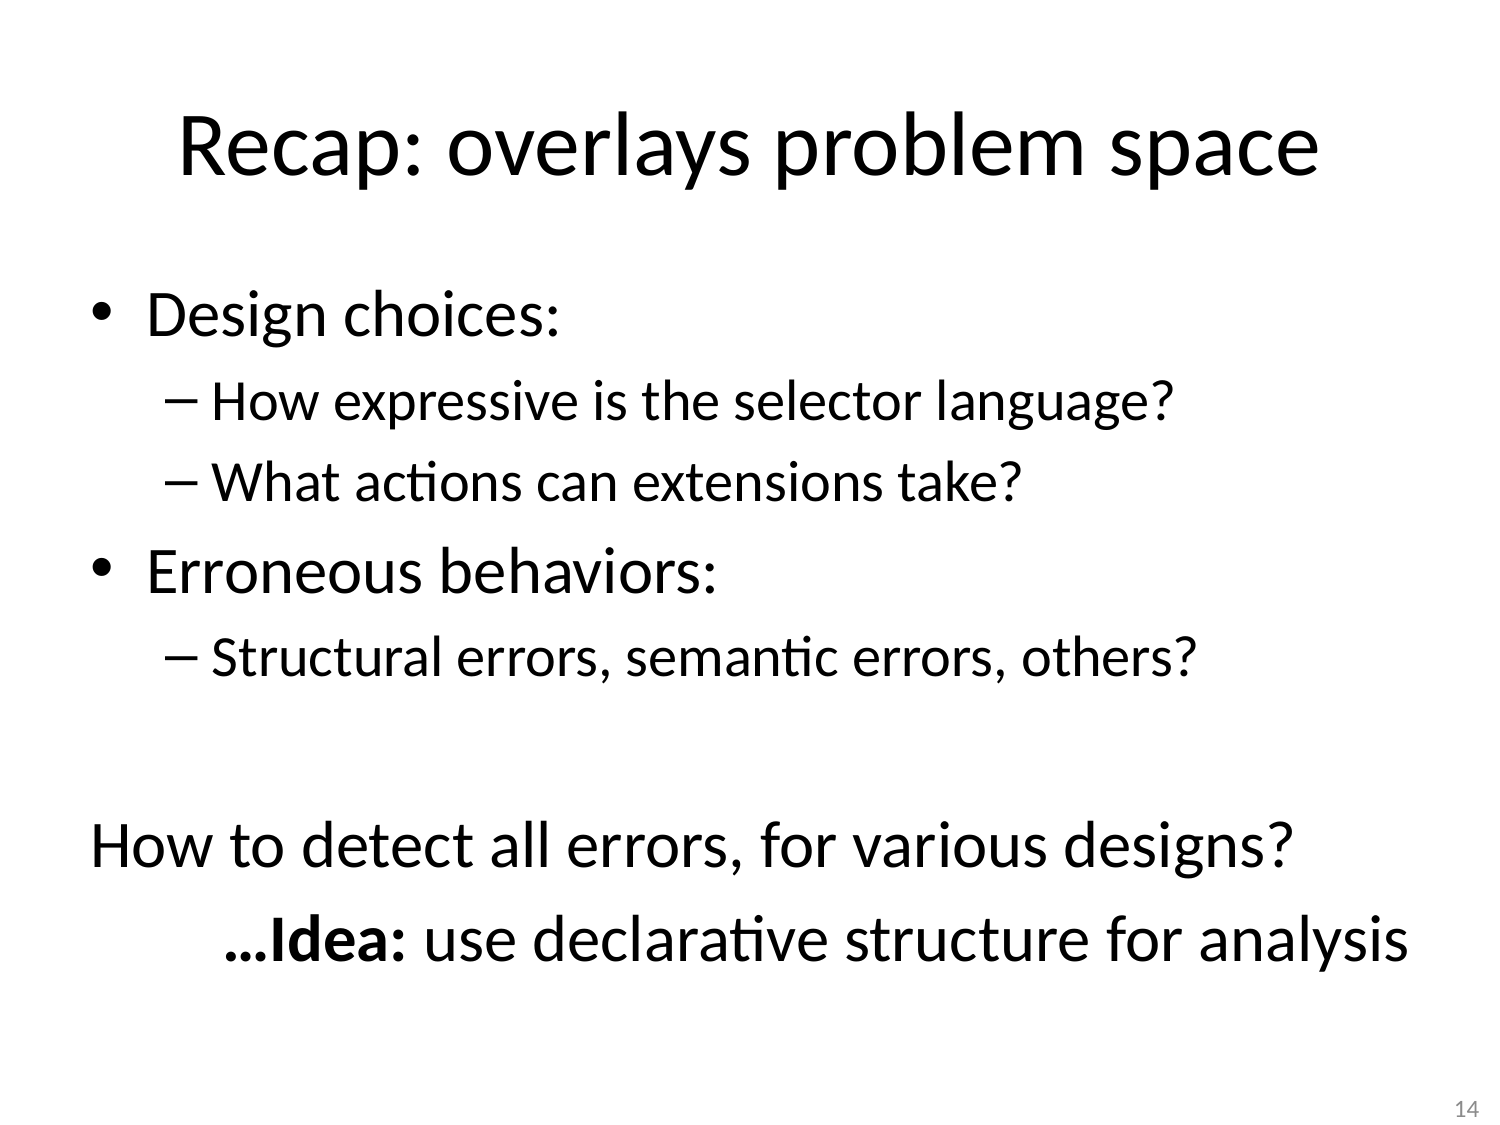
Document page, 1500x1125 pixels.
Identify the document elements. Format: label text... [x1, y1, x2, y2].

list Design choices: How expressive is the selector language? What actions can extensions take? Erroneous behaviors: Structural errors, semantic errors, others? How to detect all errors, for various designs? …Idea: use declarative structure for analysis [75, 262, 1425, 1005]
title Recap: overlays problem space [75, 45, 1425, 233]
slide_number 14 [1144, 1077, 1495, 1125]
